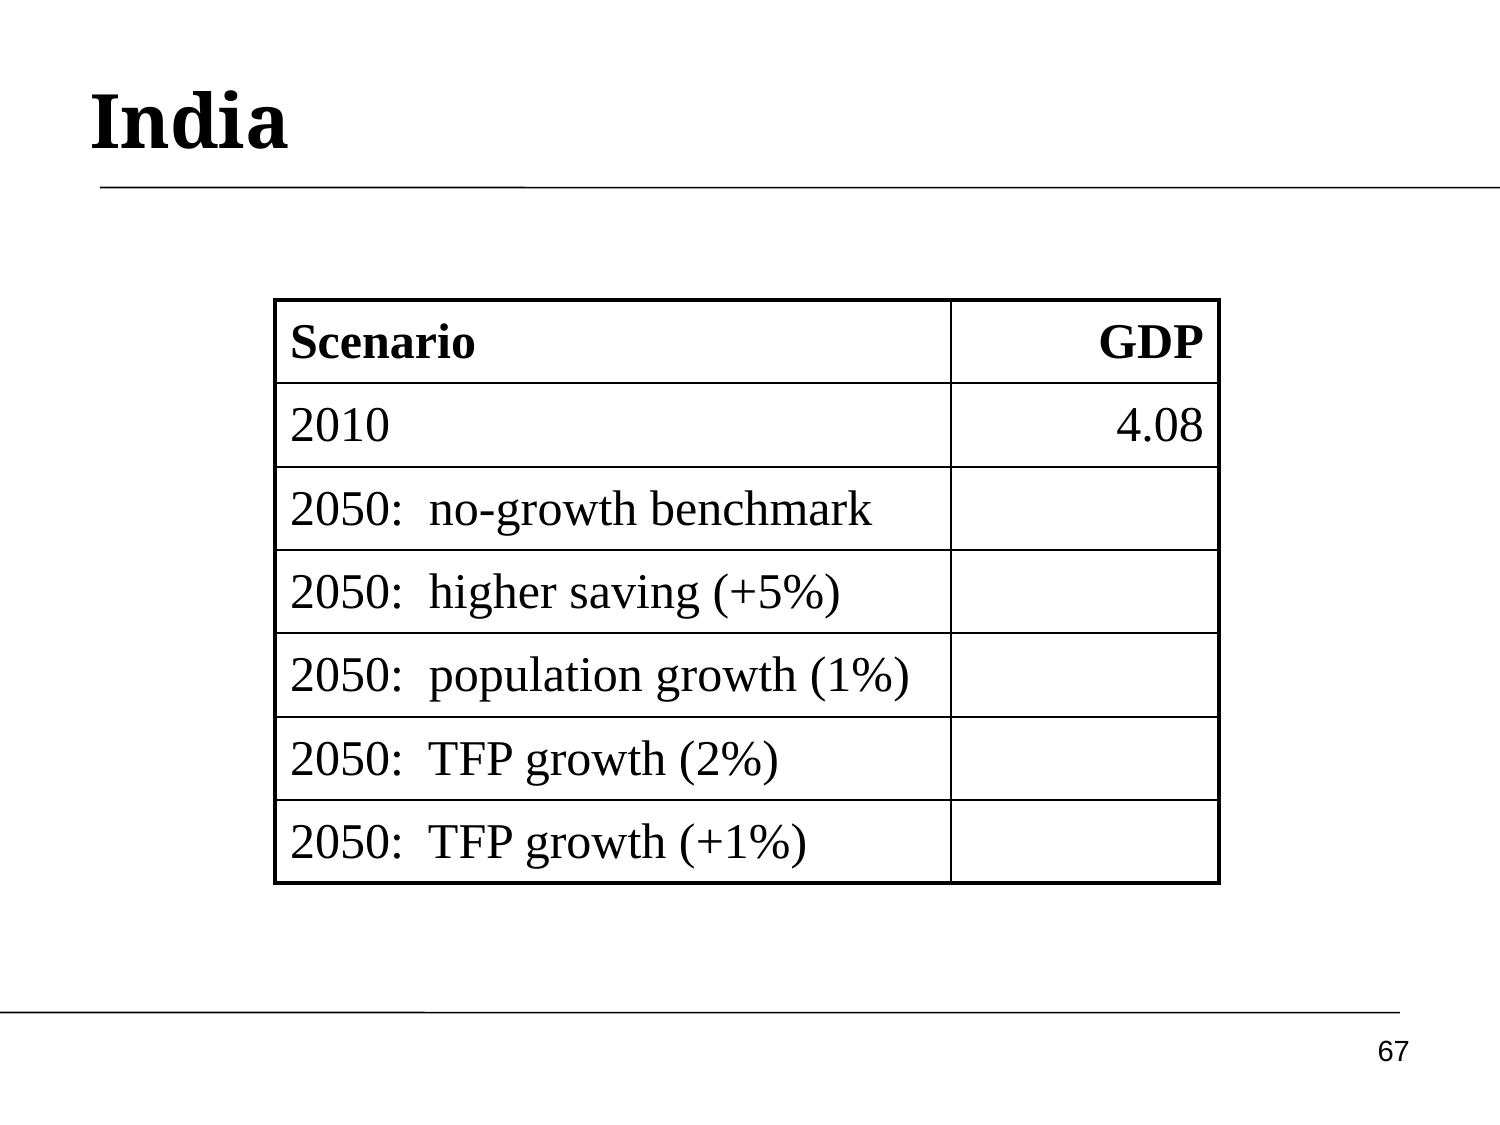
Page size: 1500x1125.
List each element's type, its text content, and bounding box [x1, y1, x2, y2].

table_cell [952, 718, 1217, 799]
table_cell [952, 551, 1217, 632]
table_cell 2050: higher saving (+5%) [277, 551, 950, 632]
table_cell [952, 634, 1217, 716]
table_cell 2010 [277, 384, 950, 466]
table_header Scenario [277, 302, 950, 382]
table_cell 4.08 [952, 384, 1217, 466]
title India [74, 49, 1426, 188]
table_cell 2050: TFP growth (2%) [277, 718, 950, 799]
table_cell [952, 801, 1217, 881]
table_cell 2050: TFP growth (+1%) [277, 801, 950, 881]
table_header GDP [952, 302, 1217, 382]
slide_number 67 [1074, 1024, 1426, 1103]
table_cell 2050: population growth (1%) [277, 634, 950, 716]
table_cell 2050: no-growth benchmark [277, 468, 950, 549]
table_cell [952, 468, 1217, 549]
